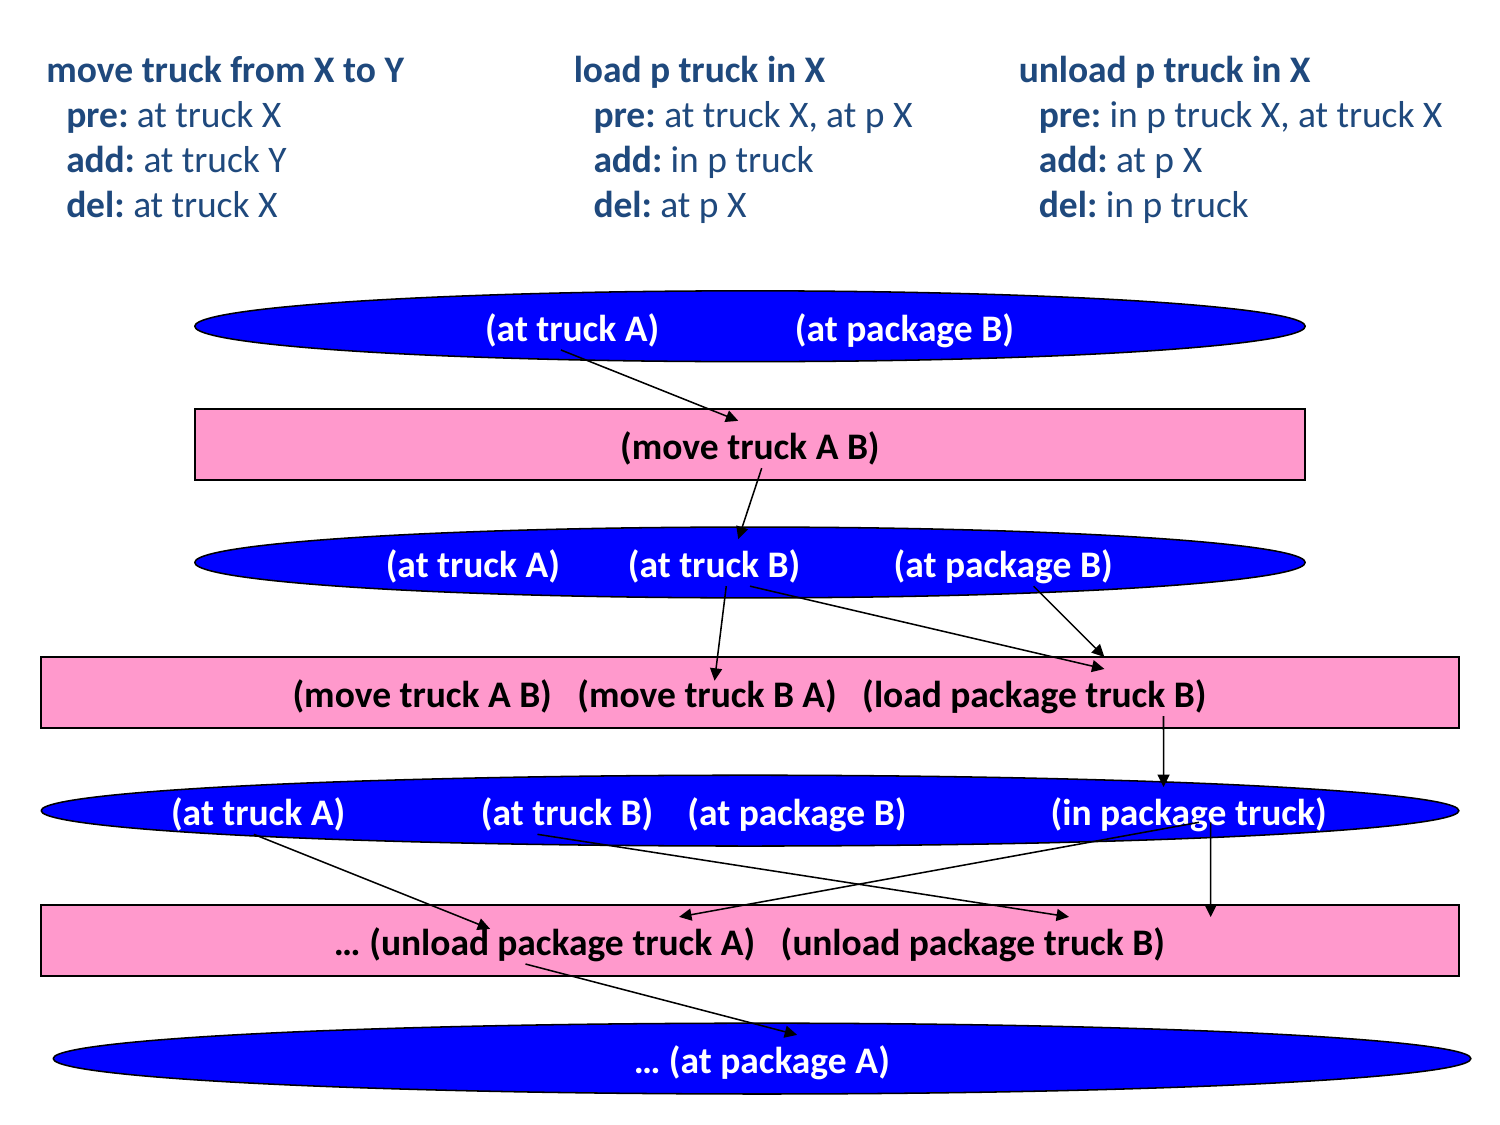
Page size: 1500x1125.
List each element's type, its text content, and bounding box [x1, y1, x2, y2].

text_box … (at package A) [53, 1023, 1471, 1094]
text_box [861, 884, 1069, 922]
text_box [679, 822, 1199, 921]
text_box [736, 468, 762, 540]
text_box unload p truck in X pre: in p truck X, at truck X add: at p X del: in p truck [902, 37, 1500, 233]
text_box (move truck A B) [194, 409, 1306, 480]
text_box (move truck A B) (move truck B A) (load package truck B) [41, 657, 1459, 728]
text_box [1033, 586, 1105, 657]
text_box (at truck A) (at truck B) (at package B) [194, 527, 1306, 598]
text_box [709, 586, 727, 681]
text_box [1157, 716, 1170, 787]
text_box [749, 586, 1105, 673]
text_box [253, 834, 491, 931]
text_box move truck from X to Y pre: at truck X add: at truck Y del: at truck X [0, 37, 456, 233]
text_box … (unload package truck A) (unload package truck B) [41, 905, 1459, 976]
text_box [525, 963, 798, 1038]
text_box (at truck A) (at truck B) (at package B) (in package truck) [41, 775, 1459, 847]
text_box [560, 349, 739, 423]
text_box load p truck in X pre: at truck X, at p X add: in p truck del: at p X [456, 37, 902, 233]
text_box (at truck A) (at package B) [194, 290, 1306, 362]
text_box [1204, 822, 1217, 917]
